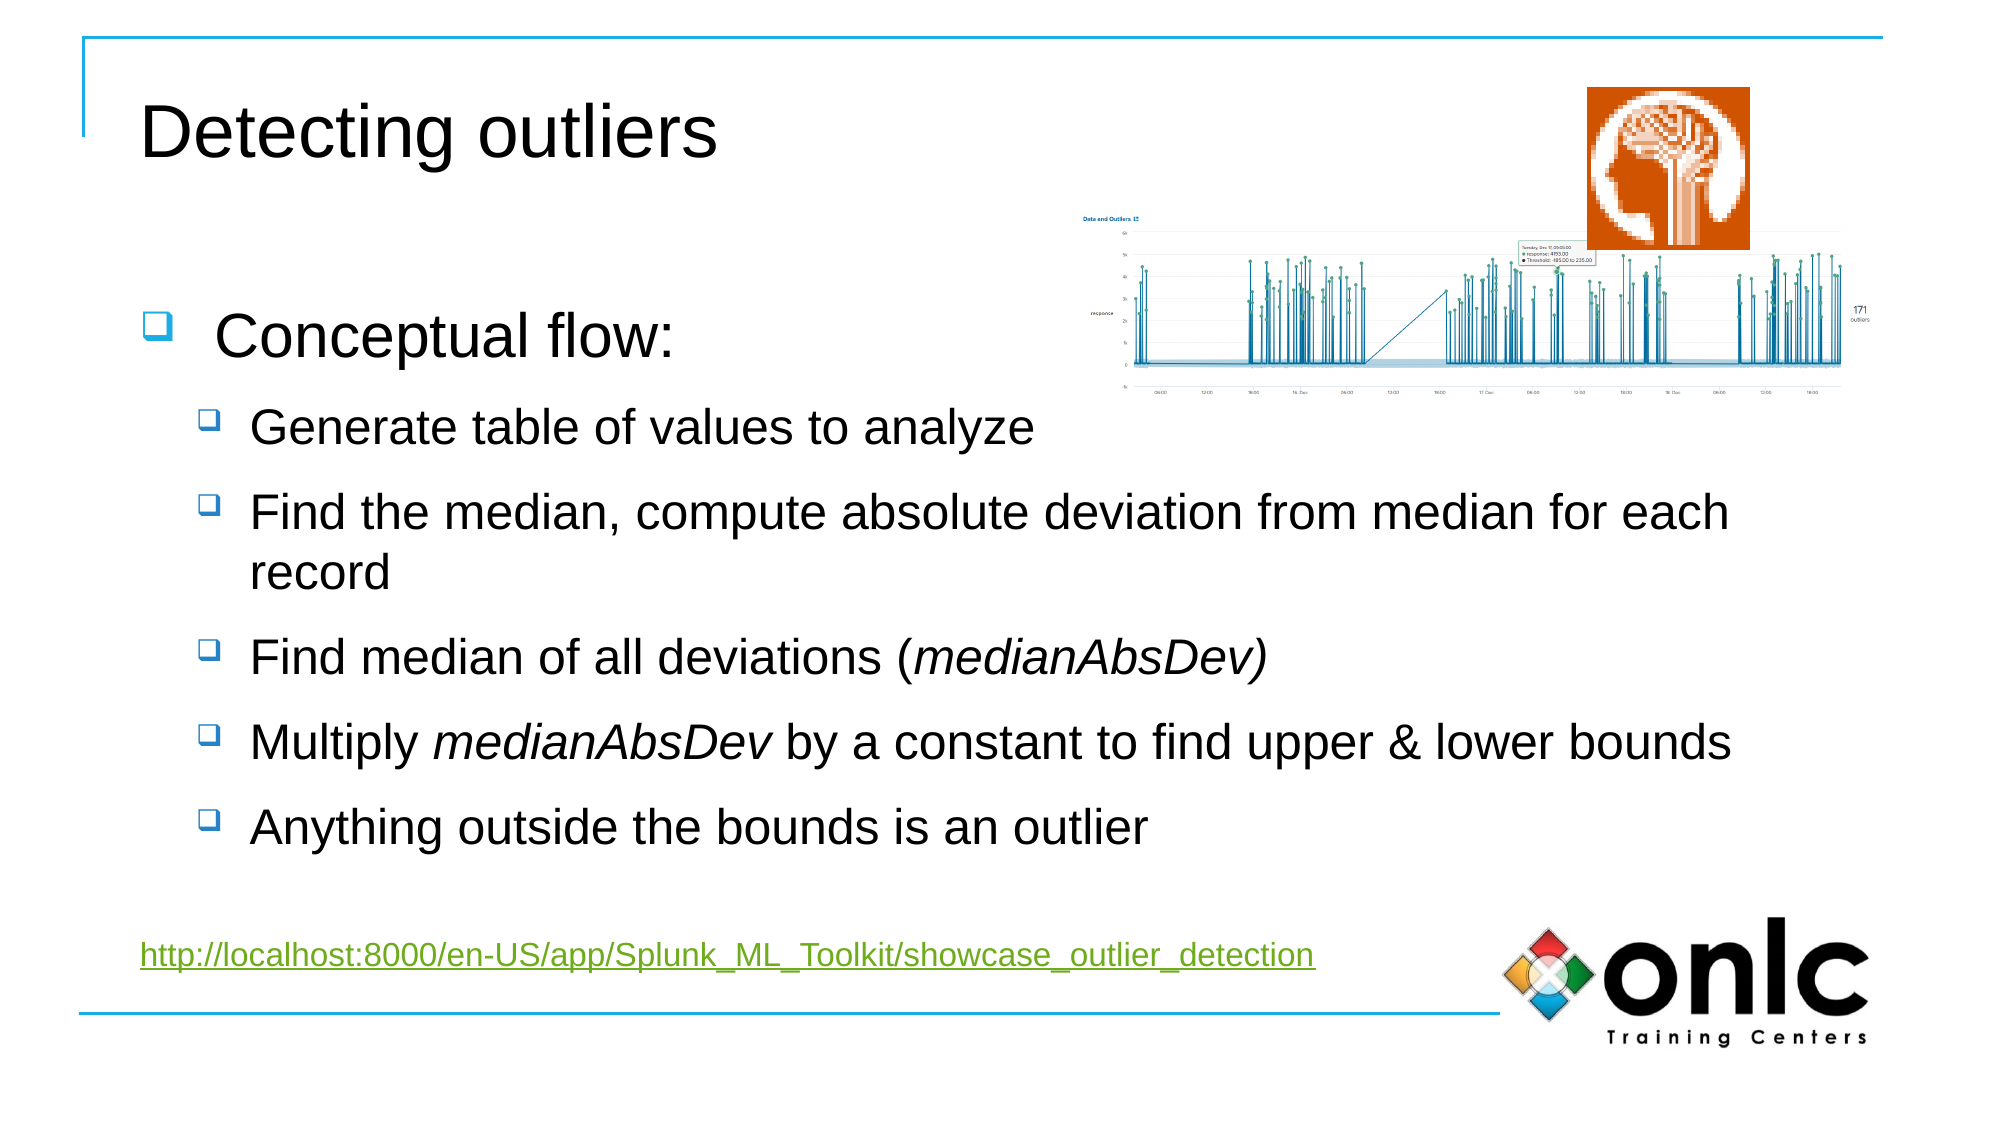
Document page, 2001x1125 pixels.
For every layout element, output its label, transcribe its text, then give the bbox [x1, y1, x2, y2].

title Detecting outliers [125, 75, 1875, 262]
picture [1080, 86, 1876, 397]
list Conceptual flow: Generate table of values to analyze Find the median, compute absolute deviation from median for each record Find median of all deviations (medianAbsDev) Multiply medianAbsDev by a constant to find upper & lower bounds Anything outside the bounds is an outlier [125, 287, 1875, 900]
picture [1500, 912, 1875, 1059]
text_box http://localhost:8000/en-US/app/Splunk_ML_Toolkit/showcase_outlier_detection [125, 925, 1500, 981]
